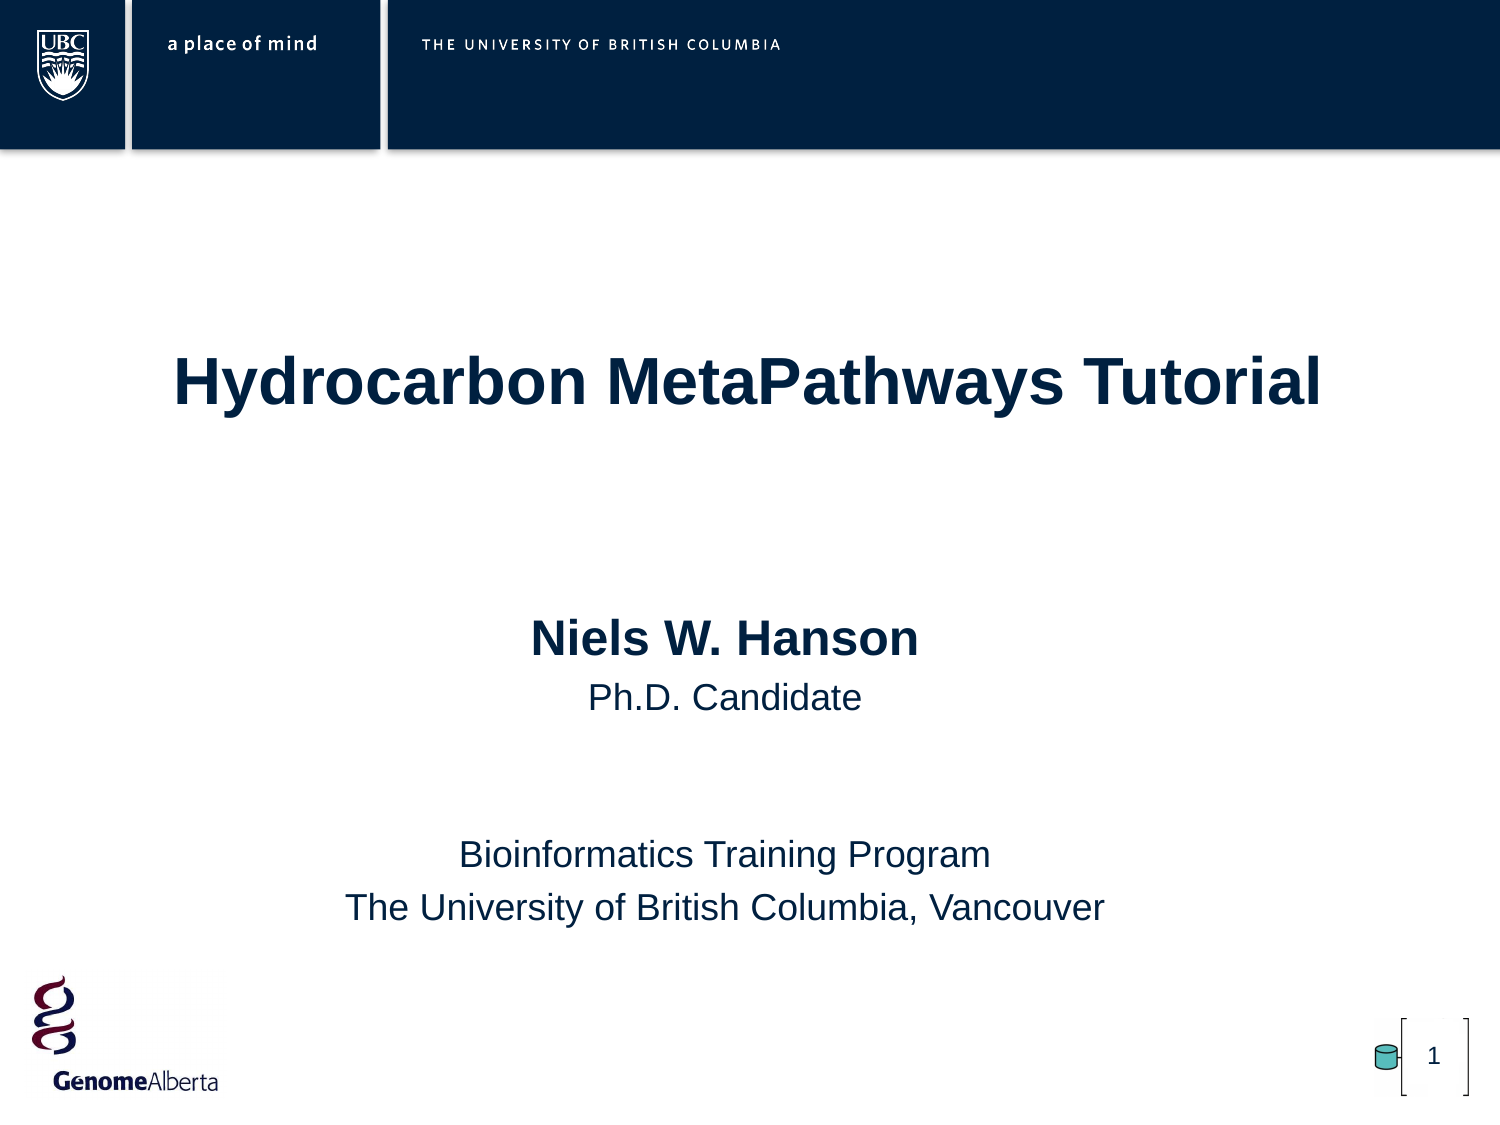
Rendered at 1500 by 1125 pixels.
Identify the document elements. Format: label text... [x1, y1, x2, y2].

text_box Hydrocarbon MetaPathways Tutorial [50, 330, 1447, 516]
picture [37, 30, 89, 101]
picture [168, 35, 316, 54]
picture [422, 39, 780, 50]
slide_number 1 [1399, 1018, 1469, 1091]
picture [1374, 1018, 1469, 1097]
text_box Niels W. Hanson Ph.D. Candidate Bioinformatics Training Program The University of British Columbia, Vancouver [50, 597, 1400, 953]
picture [21, 966, 229, 1103]
